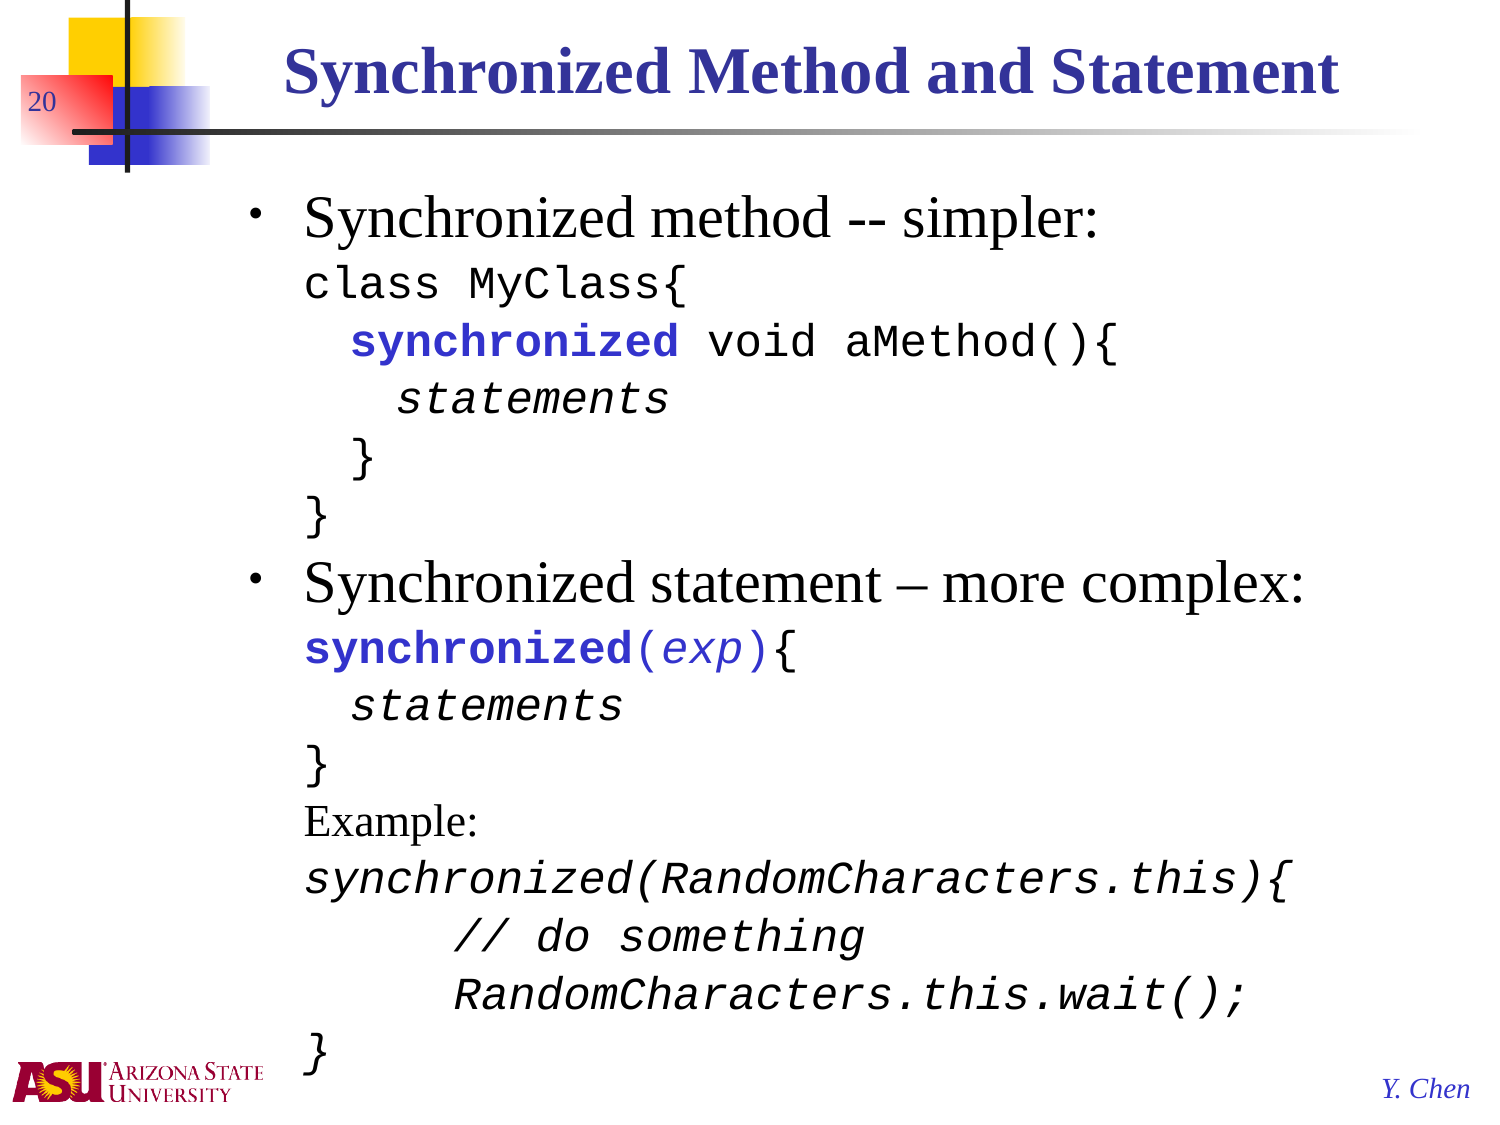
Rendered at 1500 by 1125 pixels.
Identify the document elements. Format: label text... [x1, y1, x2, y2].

title Synchronized Method and Statement [187, 24, 1438, 110]
slide_number 20 [12, 49, 326, 126]
picture [12, 1062, 263, 1102]
text_box Synchronized method -- simpler: class MyClass{ synchronized void aMethod(){ statements } } Synchronized statement – more complex: synchronized(exp){ statements } Example: synchronized(RandomCharacters.this){ // do something RandomCharacters.this.wait(); } [247, 162, 1413, 1088]
